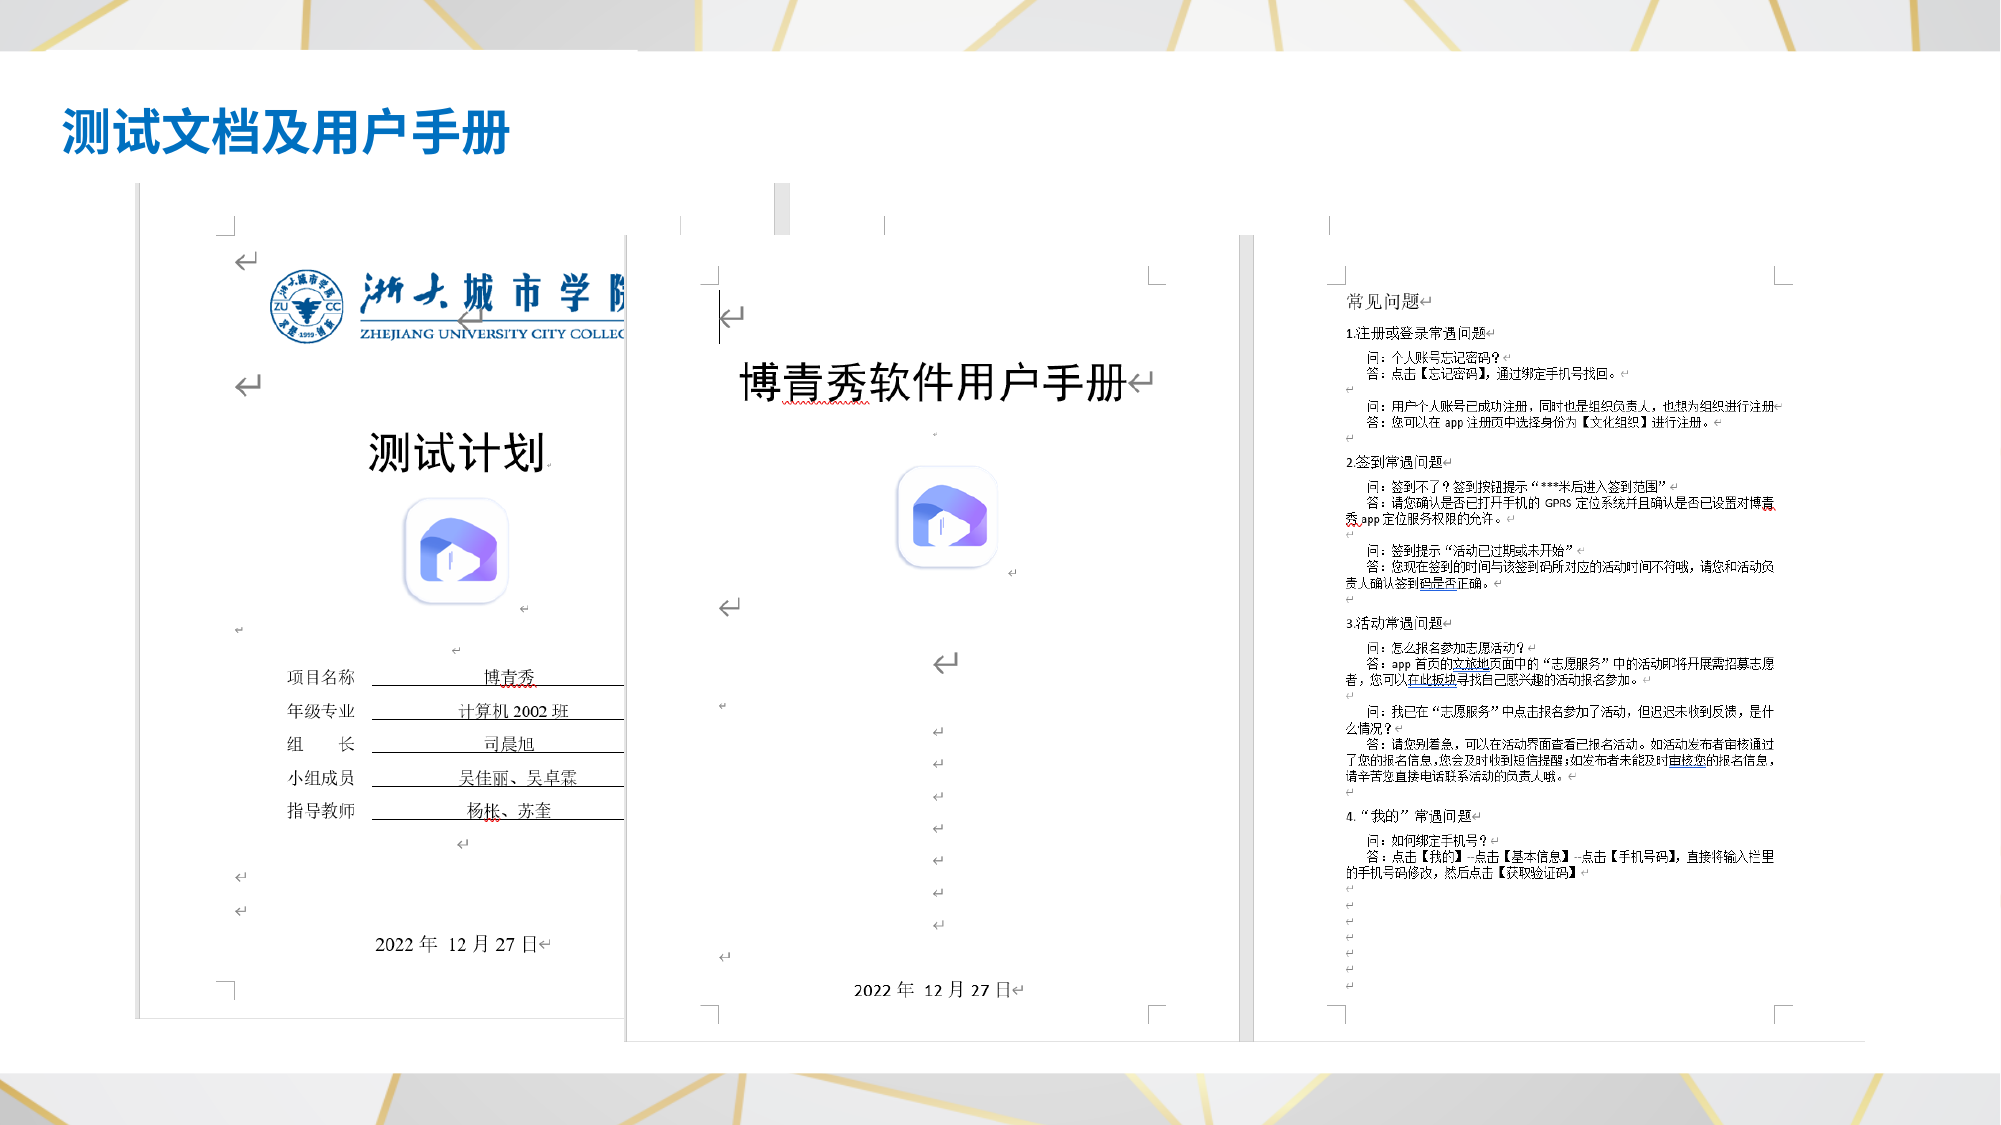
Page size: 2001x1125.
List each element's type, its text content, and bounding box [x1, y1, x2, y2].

picture [135, 183, 1865, 1042]
text_box 测试文档及用户手册 [45, 49, 639, 212]
